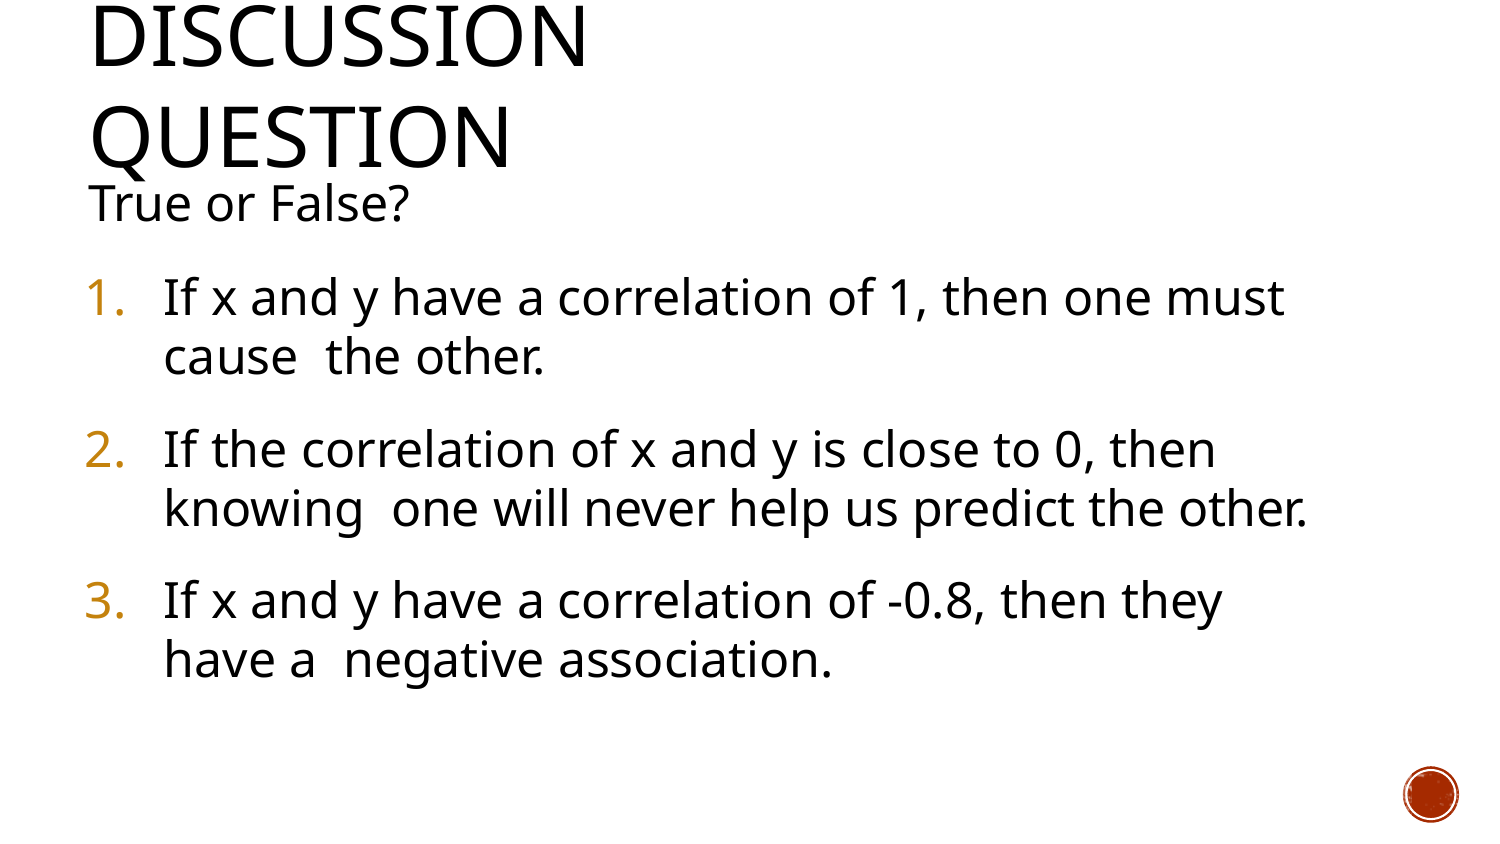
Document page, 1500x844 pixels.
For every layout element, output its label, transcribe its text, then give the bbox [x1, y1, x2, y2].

text_box True or False? If x and y have a correlation of 1, then one must cause the other. If the correlation of x and y is close to 0, then knowing one will never help us predict the other. If x and y have a correlation of -0.8, then they have a negative association. [82, 137, 1369, 688]
title Discussion question [86, 0, 824, 137]
